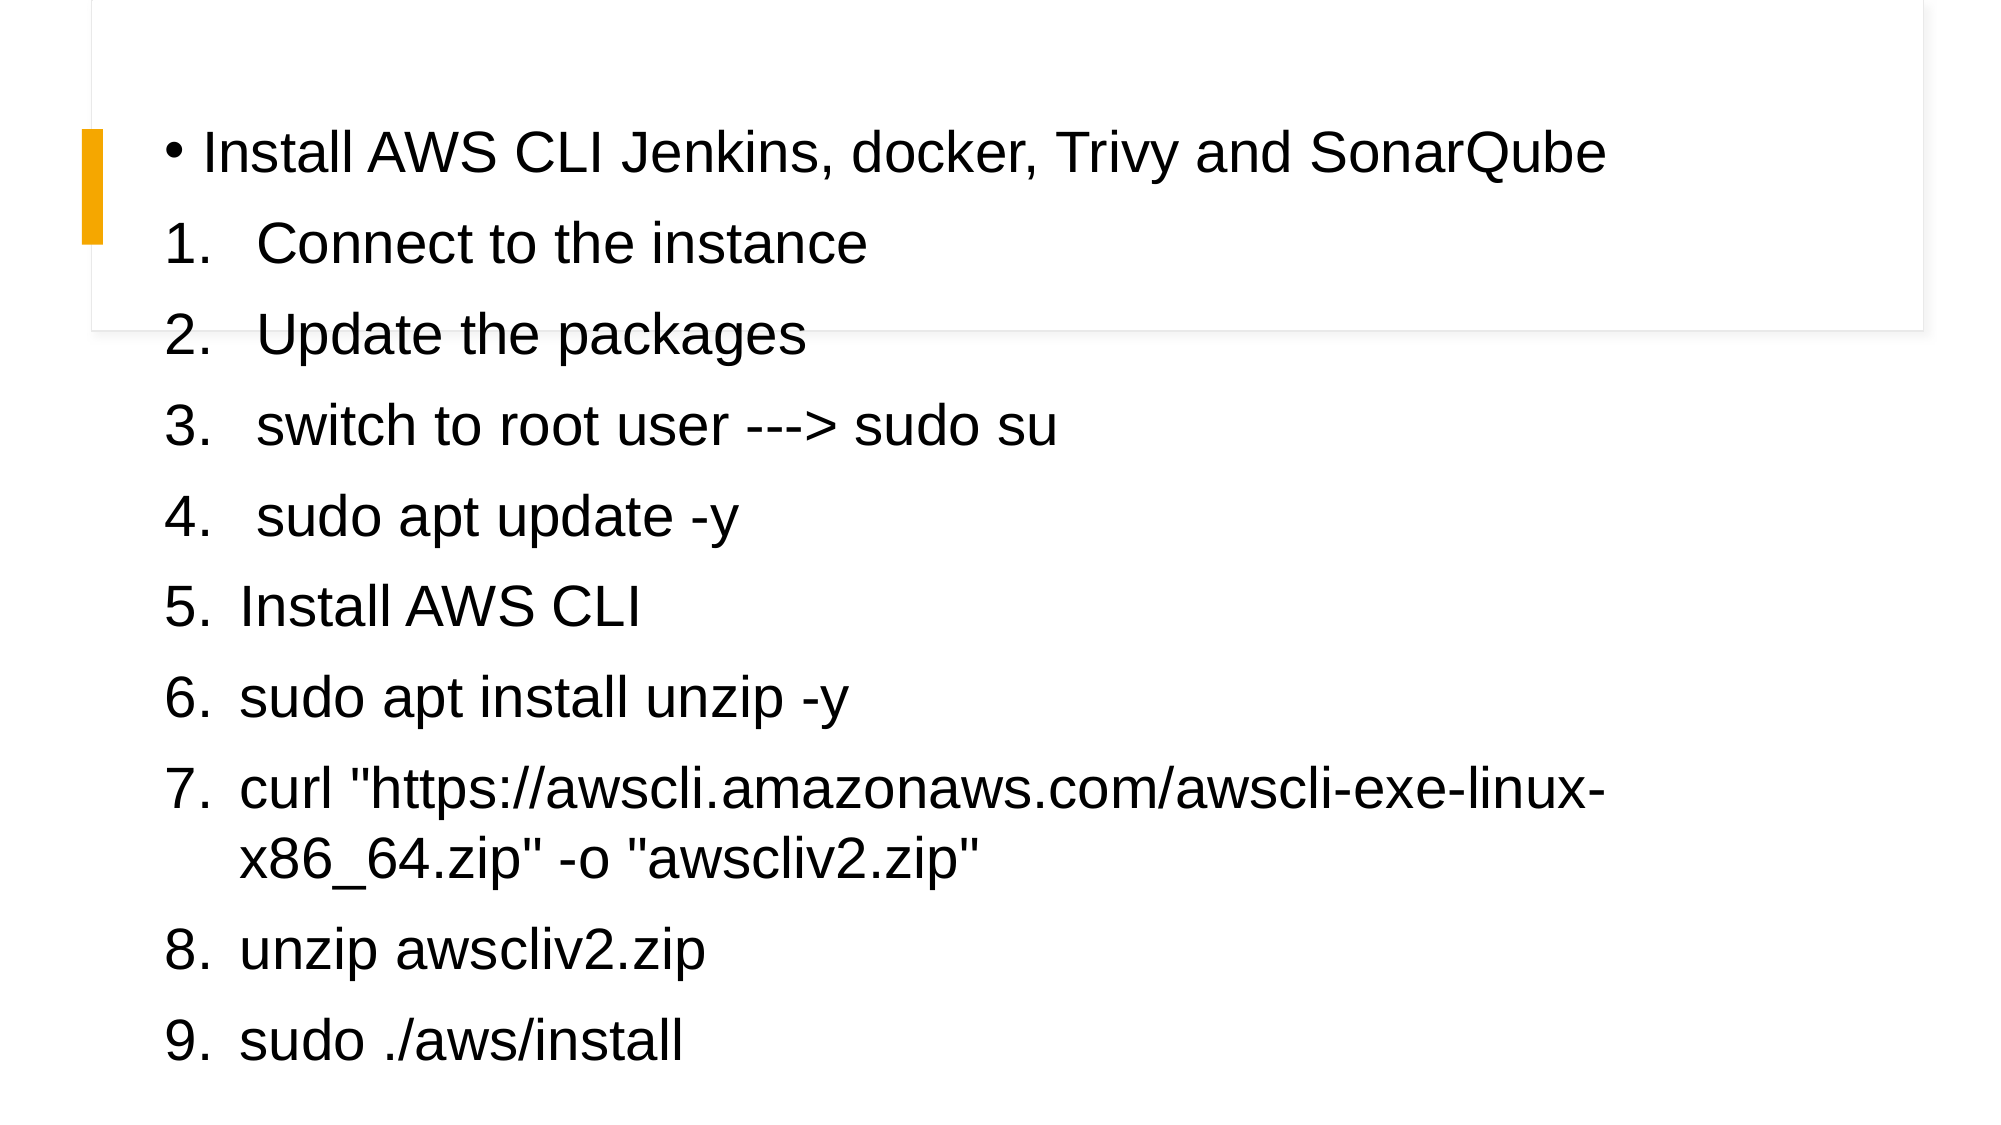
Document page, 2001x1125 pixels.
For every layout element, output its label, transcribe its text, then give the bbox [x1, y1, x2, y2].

list Install AWS CLI Jenkins, docker, Trivy and SonarQube Connect to the instance Update the packages switch to root user ---> sudo su sudo apt update -y Install AWS CLI sudo apt install unzip -y curl "https://awscli.amazonaws.com/awscli-exe-linux-x86_64.zip" -o "awscliv2.zip" unzip awscliv2.zip sudo ./aws/install [149, 99, 1849, 1064]
